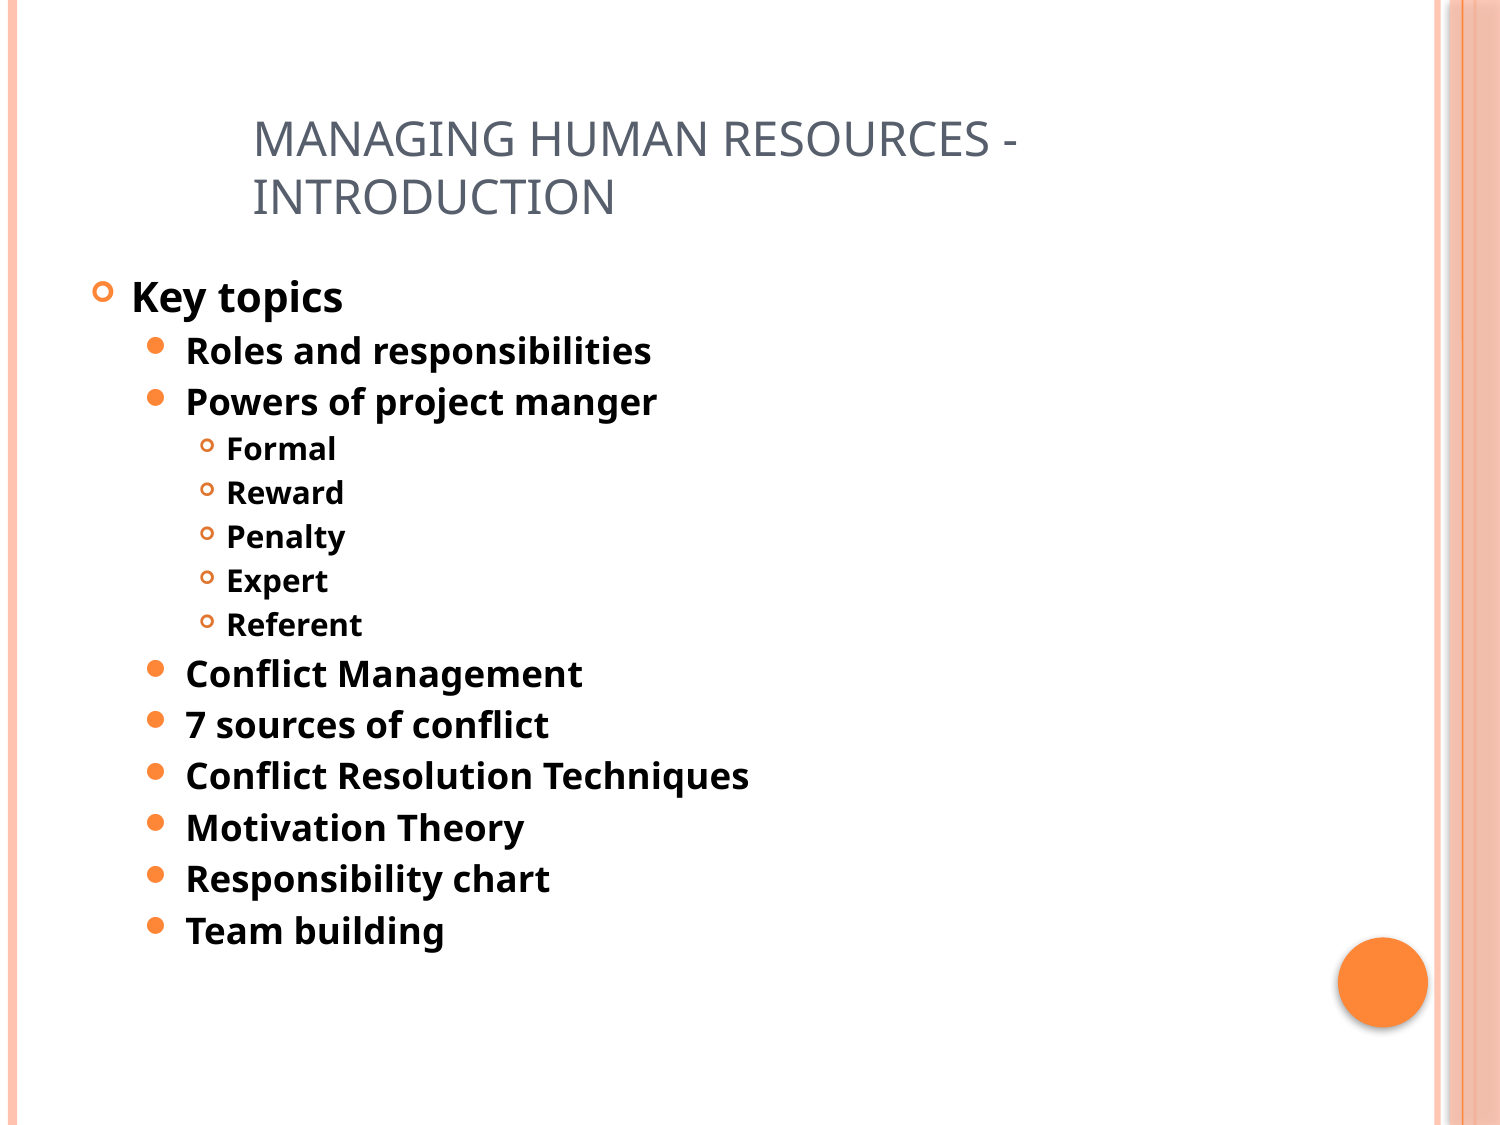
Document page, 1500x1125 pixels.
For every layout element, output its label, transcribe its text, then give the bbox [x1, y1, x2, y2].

title Managing Human Resources - Introduction [237, 99, 1238, 232]
list Key topics Roles and responsibilities Powers of project manger Formal Reward Penalty Expert Referent Conflict Management 7 sources of conflict Conflict Resolution Techniques Motivation Theory Responsibility chart Team building [75, 262, 1300, 1062]
